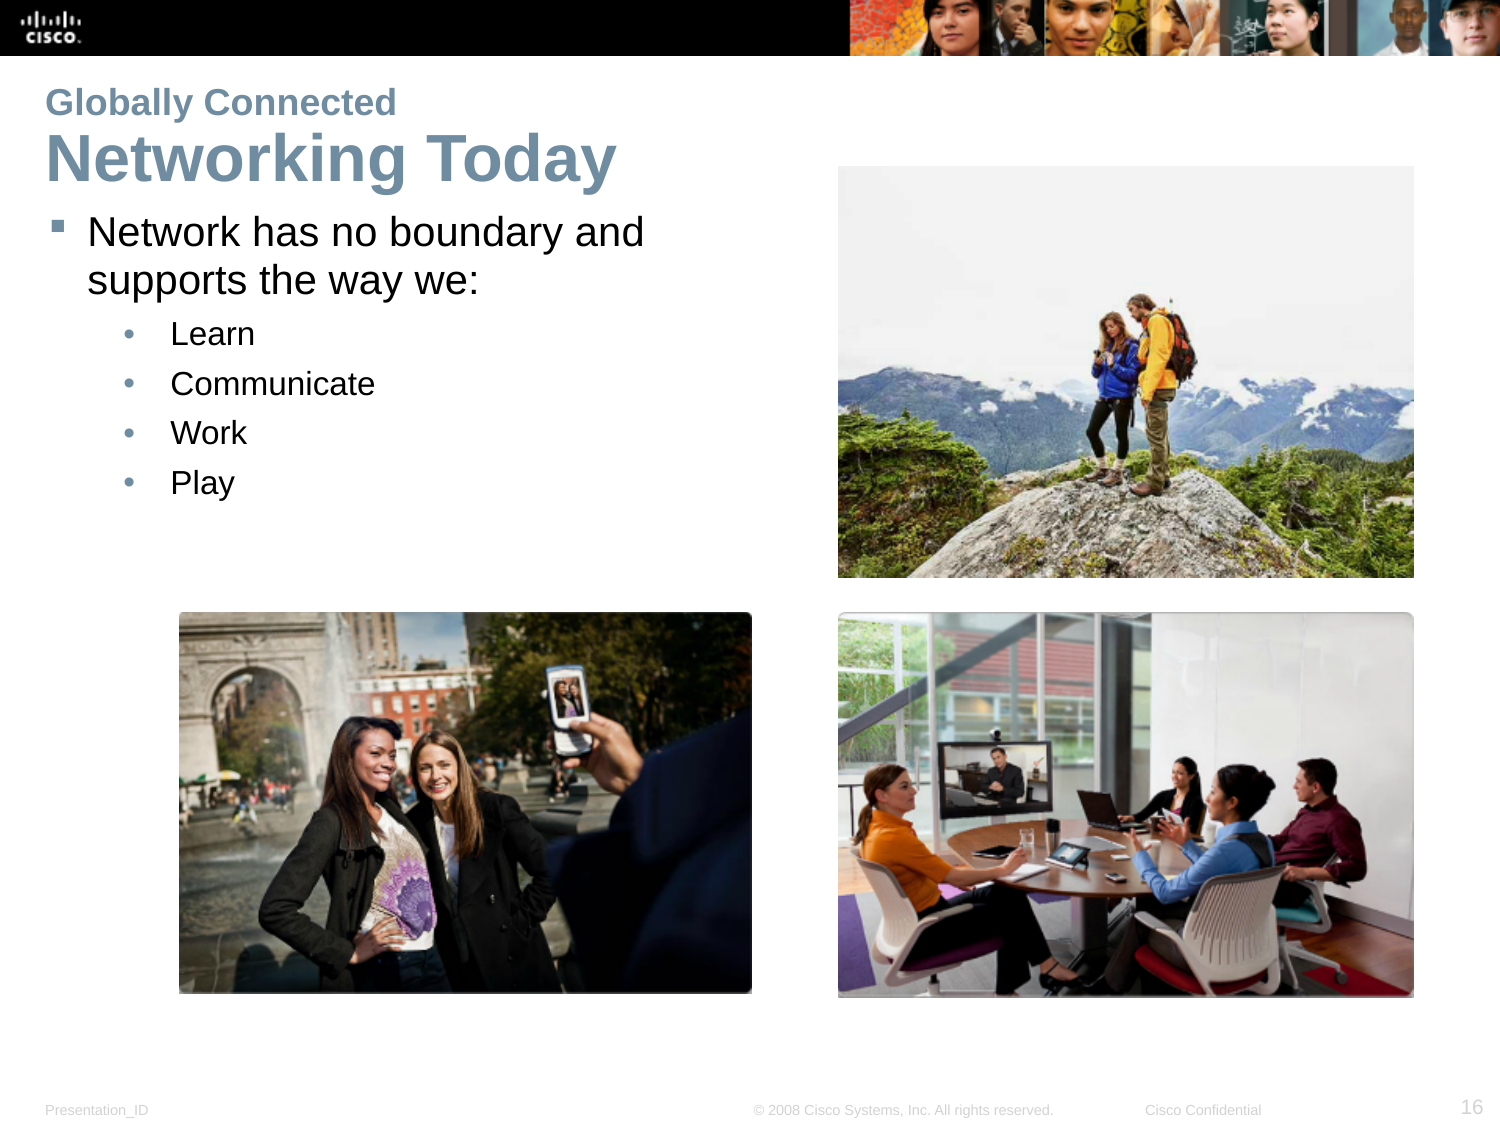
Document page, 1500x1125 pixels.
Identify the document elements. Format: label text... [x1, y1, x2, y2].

picture [838, 612, 1415, 998]
picture [179, 612, 752, 994]
picture [838, 165, 1415, 579]
picture [0, 0, 1500, 56]
title Globally Connected Networking Today [31, 64, 1471, 203]
list Network has no boundary and supports the way we: Learn Communicate Work Play [34, 202, 766, 578]
